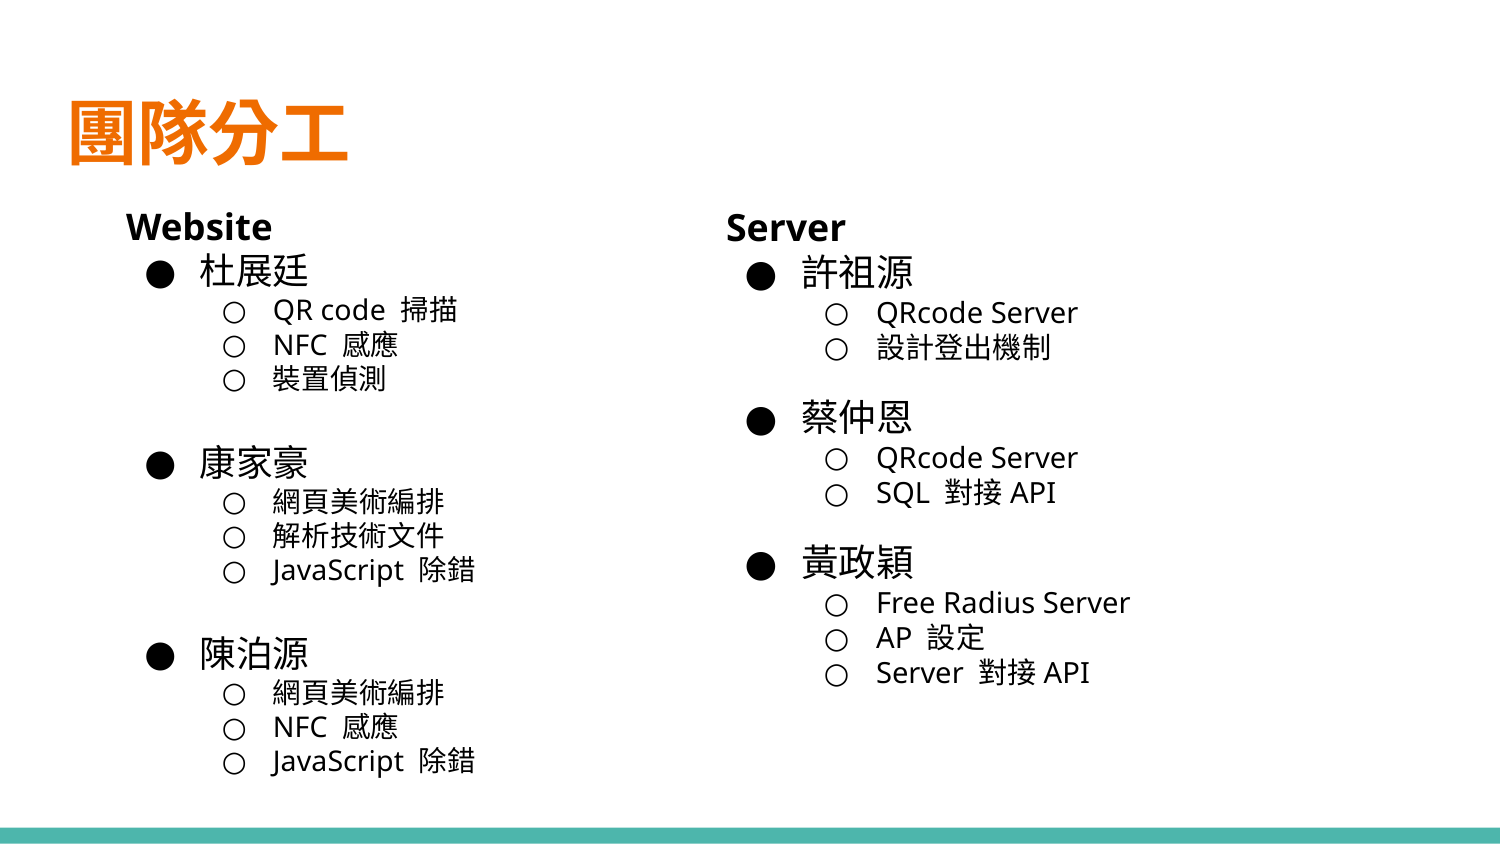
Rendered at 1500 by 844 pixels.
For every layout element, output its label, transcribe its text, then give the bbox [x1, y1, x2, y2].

title 團隊分工 [51, 72, 1449, 189]
list Website 杜展廷 QR code 掃描 NFC 感應 裝置偵測 康家豪 網頁美術編排 解析技術文件 JavaScript 除錯 陳泊源 網頁美術編排 NFC 感應 JavaScript 除錯 [110, 189, 810, 795]
list Server 許祖源 QRcode Server 設計登出機制 蔡仲恩 QRcode Server SQL 對接API 黃政穎 Free Radius Server AP 設定 Server 對接API [710, 189, 1368, 713]
